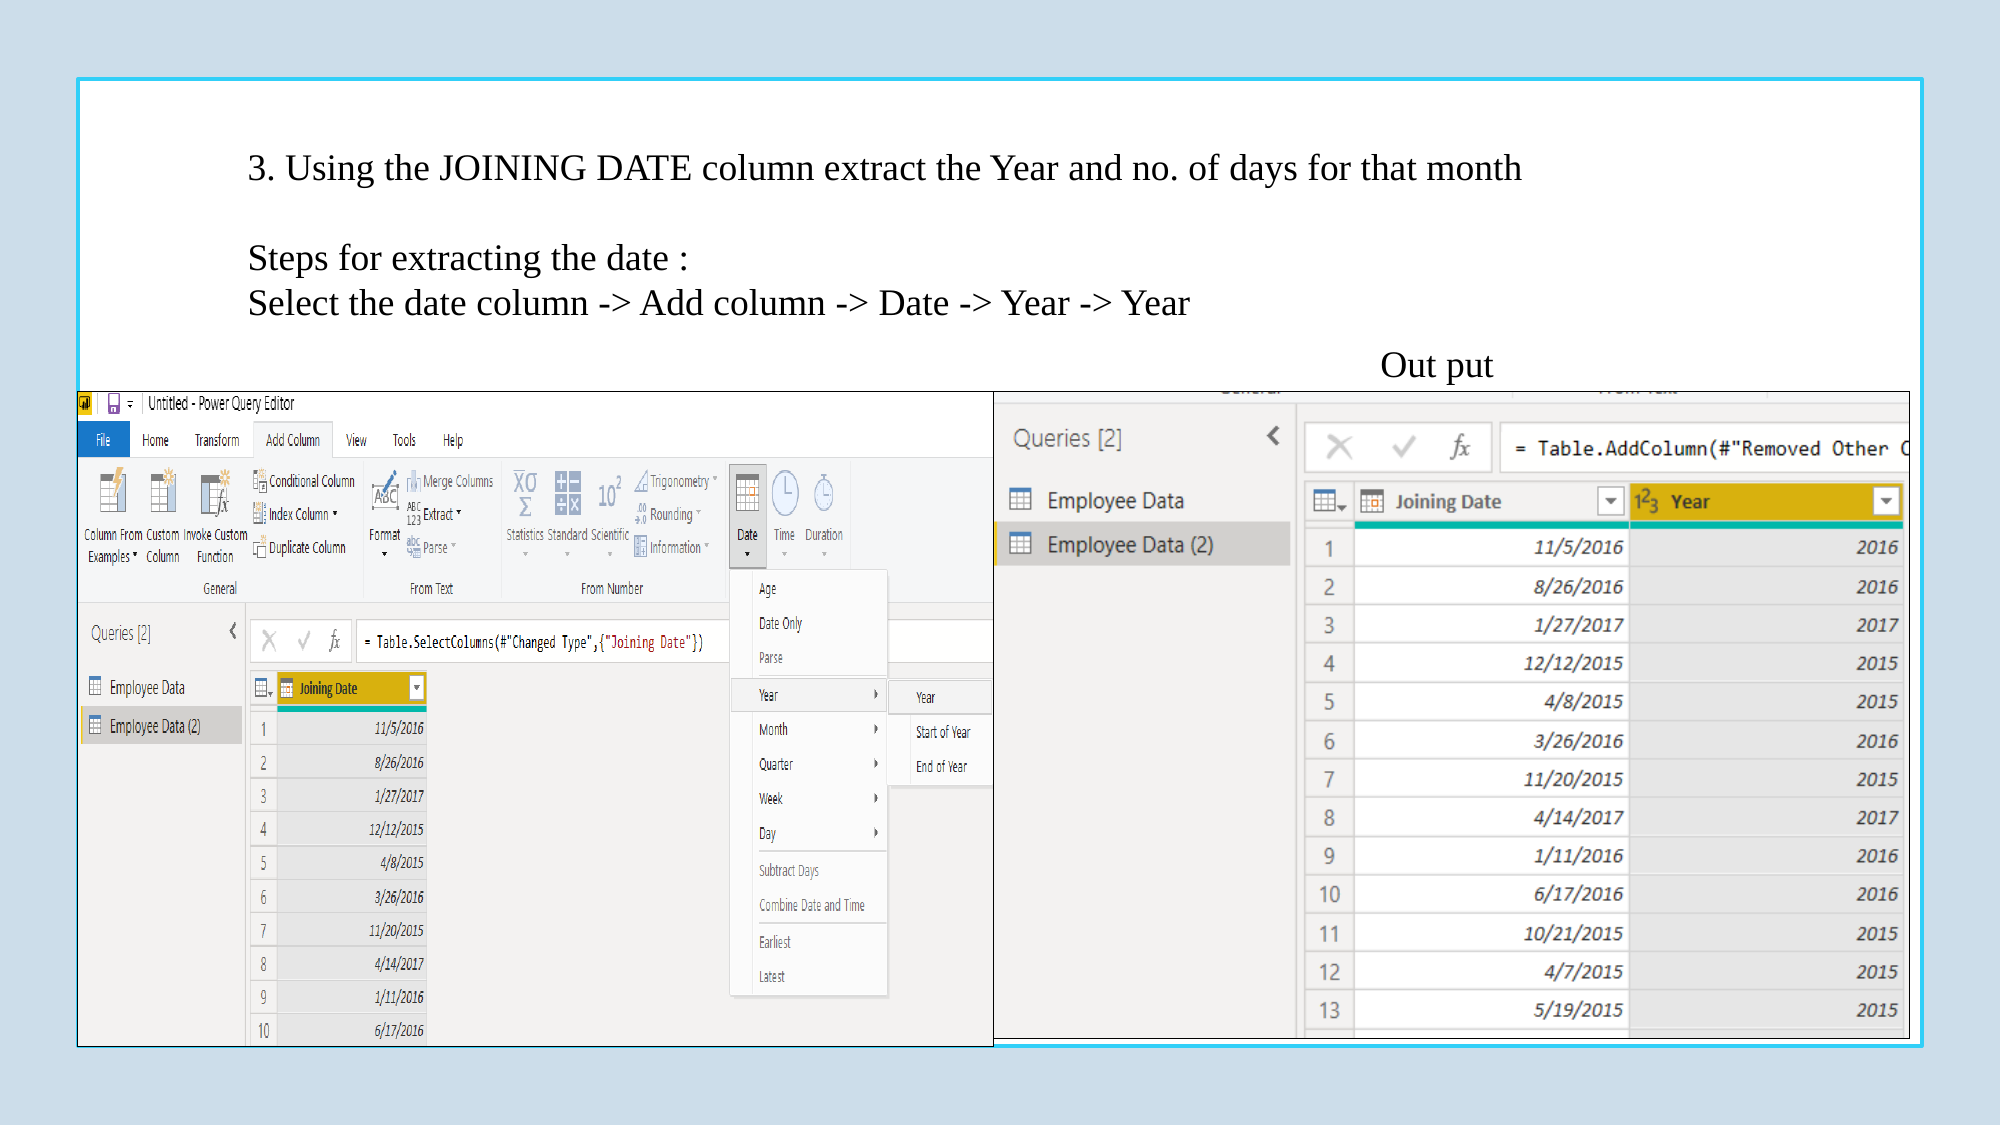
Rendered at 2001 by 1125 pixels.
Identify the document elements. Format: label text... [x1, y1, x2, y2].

text_box Out put [1365, 332, 1538, 387]
text_box [77, 77, 1923, 1048]
text_box [0, 0, 2000, 1125]
picture [77, 390, 1910, 1047]
text_box 3. Using the JOINING DATE column extract the Year and no. of days for that month Steps for extracting the date : Select the date column -> Add column -> Date -> Year -> Year [232, 135, 1741, 331]
